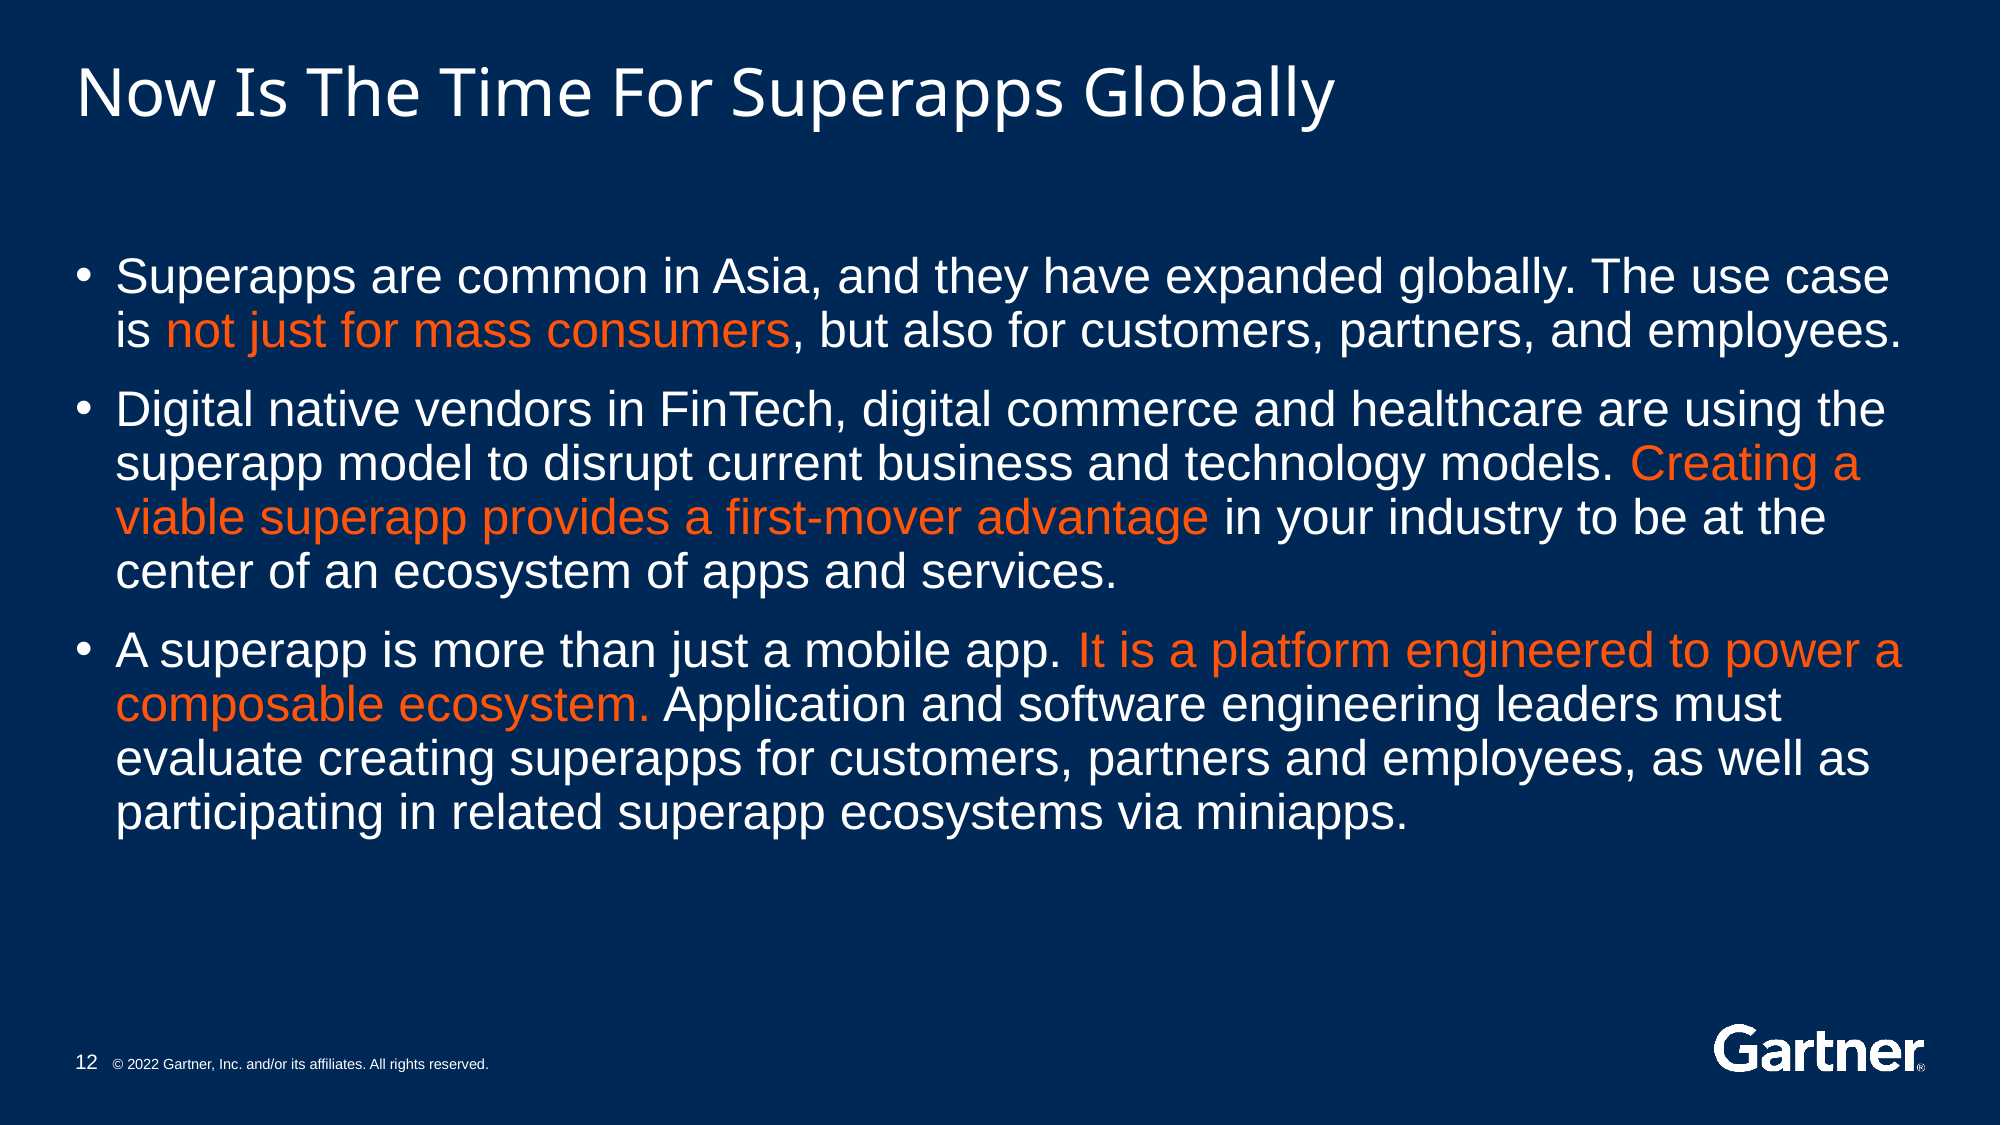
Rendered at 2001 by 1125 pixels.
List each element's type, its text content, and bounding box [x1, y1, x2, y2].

picture [1714, 1024, 1925, 1072]
title Now Is The Time For Superapps Globally [75, 59, 1925, 134]
list Superapps are common in Asia, and they have expanded globally. The use case is not just for mass consumers, but also for customers, partners, and employees. Digital native vendors in FinTech, digital commerce and healthcare are using the superapp model to disrupt current business and technology models. Creating a viable superapp provides a first-mover advantage in your industry to be at the center of an ecosystem of apps and services. A superapp is more than just a mobile app. It is a platform engineered to power a composable ecosystem. Application and software engineering leaders must evaluate creating superapps for customers, partners and employees, as well as participating in related superapp ecosystems via miniapps. [75, 250, 1925, 983]
